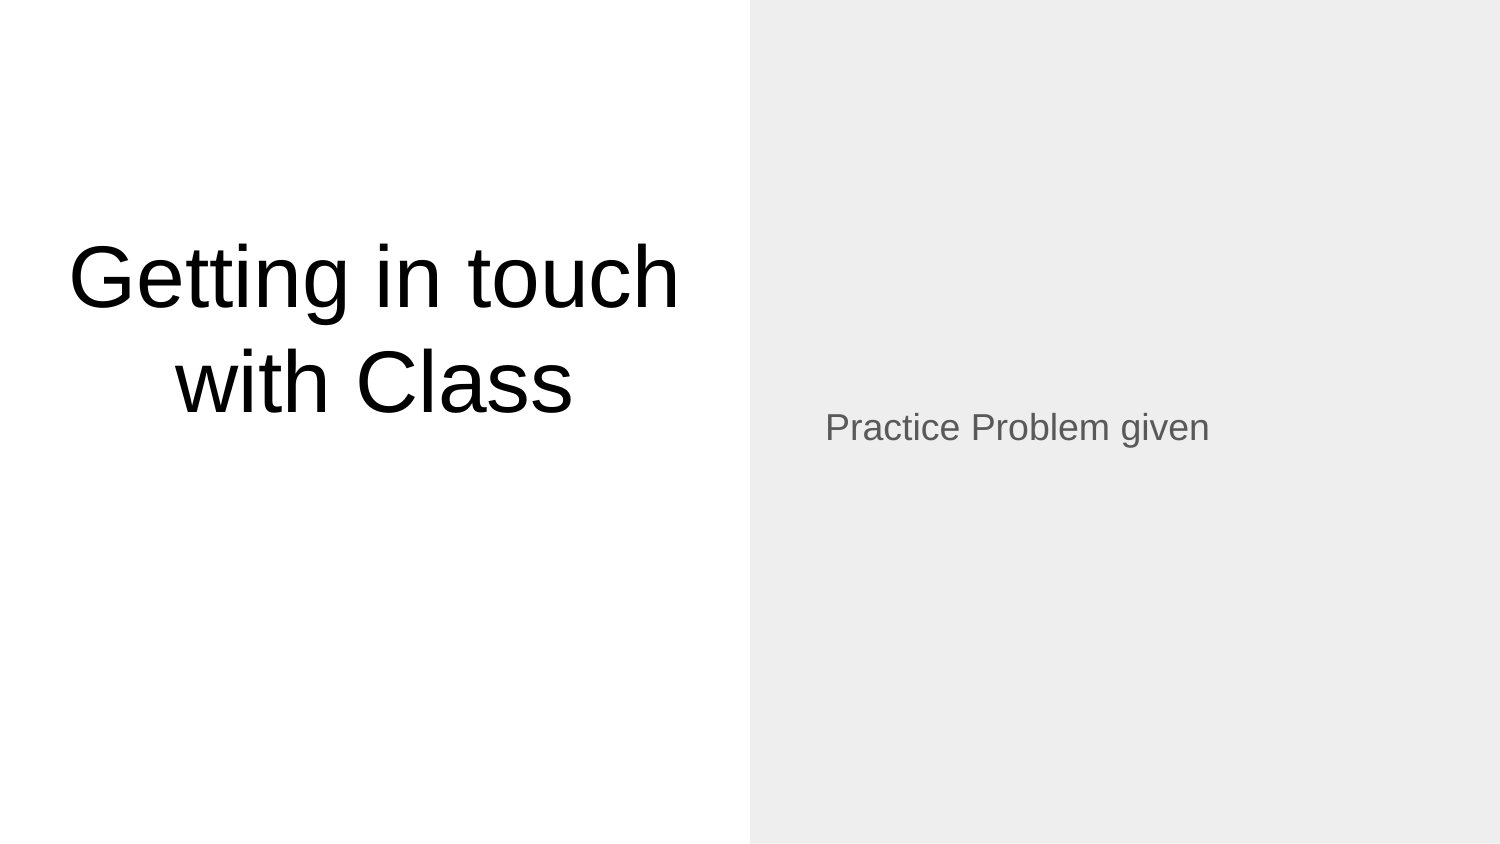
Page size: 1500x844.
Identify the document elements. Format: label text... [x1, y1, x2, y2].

list Practice Problem given [810, 118, 1440, 725]
title Getting in touch with Class [43, 202, 708, 446]
